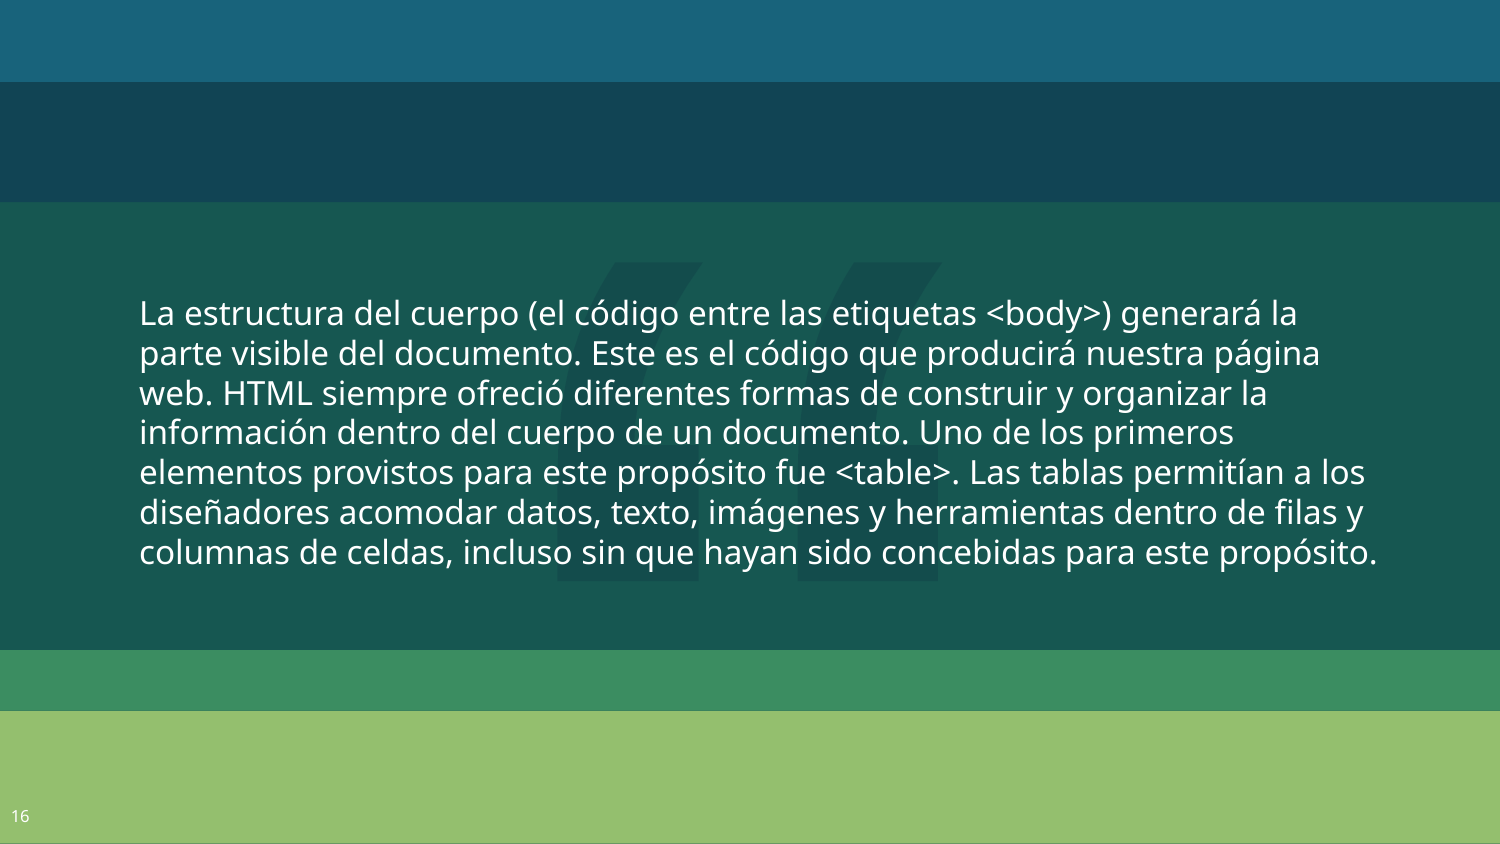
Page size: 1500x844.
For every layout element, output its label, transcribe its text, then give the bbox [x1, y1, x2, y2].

slide_number 16 [0, 790, 49, 844]
list La estructura del cuerpo (el código entre las etiquetas <body>) generará la parte visible del documento. Este es el código que producirá nuestra página web. HTML siempre ofreció diferentes formas de construir y organizar la información dentro del cuerpo de un documento. Uno de los primeros elementos provistos para este propósito fue <table>. Las tablas permitían a los diseñadores acomodar datos, texto, imágenes y herramientas dentro de filas y columnas de celdas, incluso sin que hayan sido concebidas para este propósito. [107, 215, 1403, 648]
